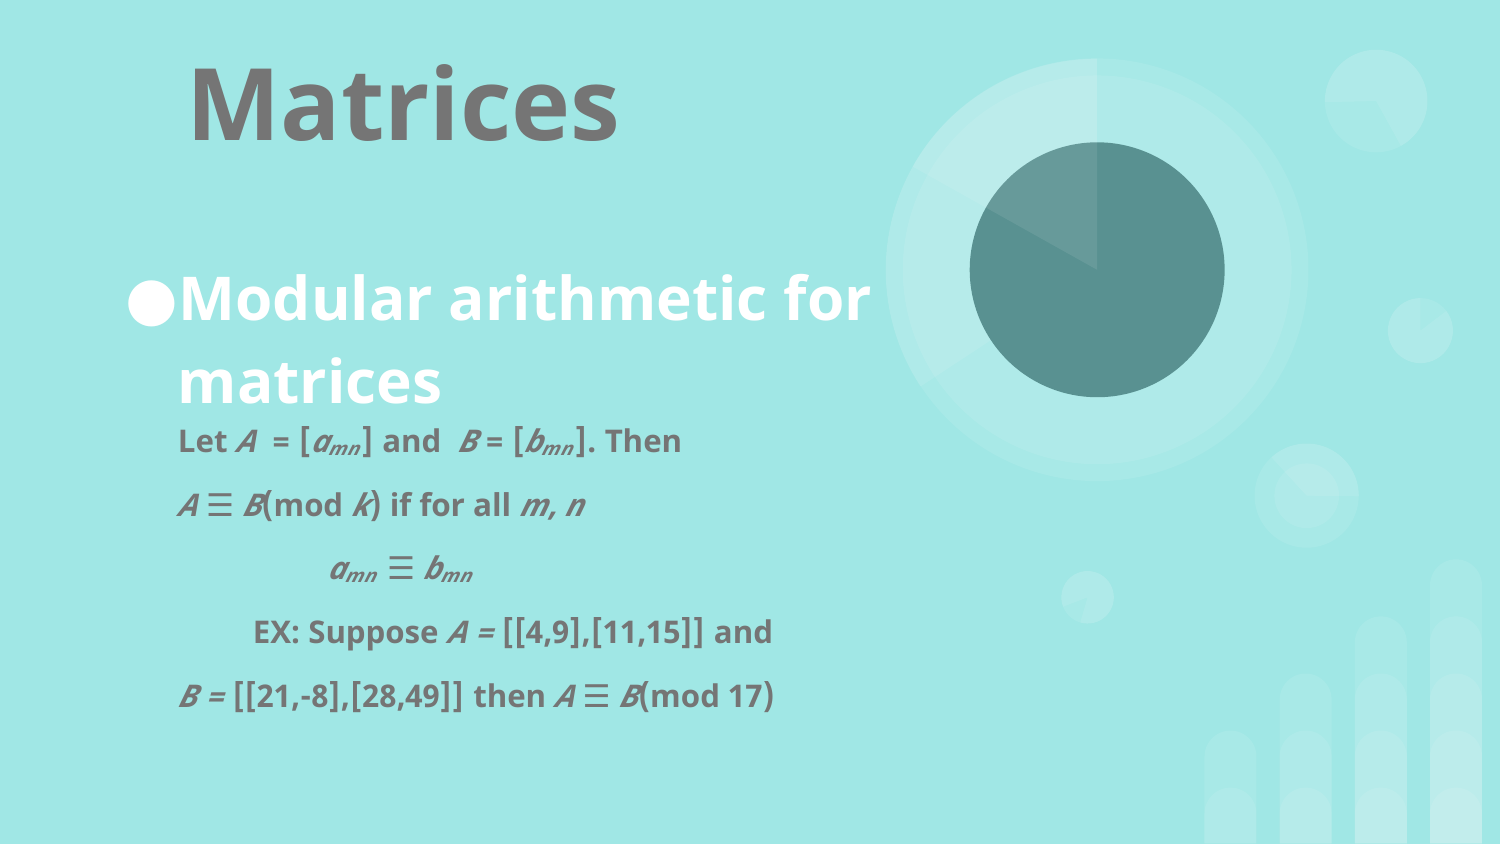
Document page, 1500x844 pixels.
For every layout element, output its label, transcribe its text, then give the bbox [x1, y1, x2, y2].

text_box Modular arithmetic for matrices Let A = [aₘₙ] and B = [bₘₙ]. Then A ☰ B(mod k) if for all m, n aₘₙ ☰ bₘₙ EX: Suppose A = [[4,9],[11,15]] and B = [[21,-8],[28,49]] then A ☰ B(mod 17) [87, 233, 999, 827]
text_box Matrices [122, 50, 686, 176]
